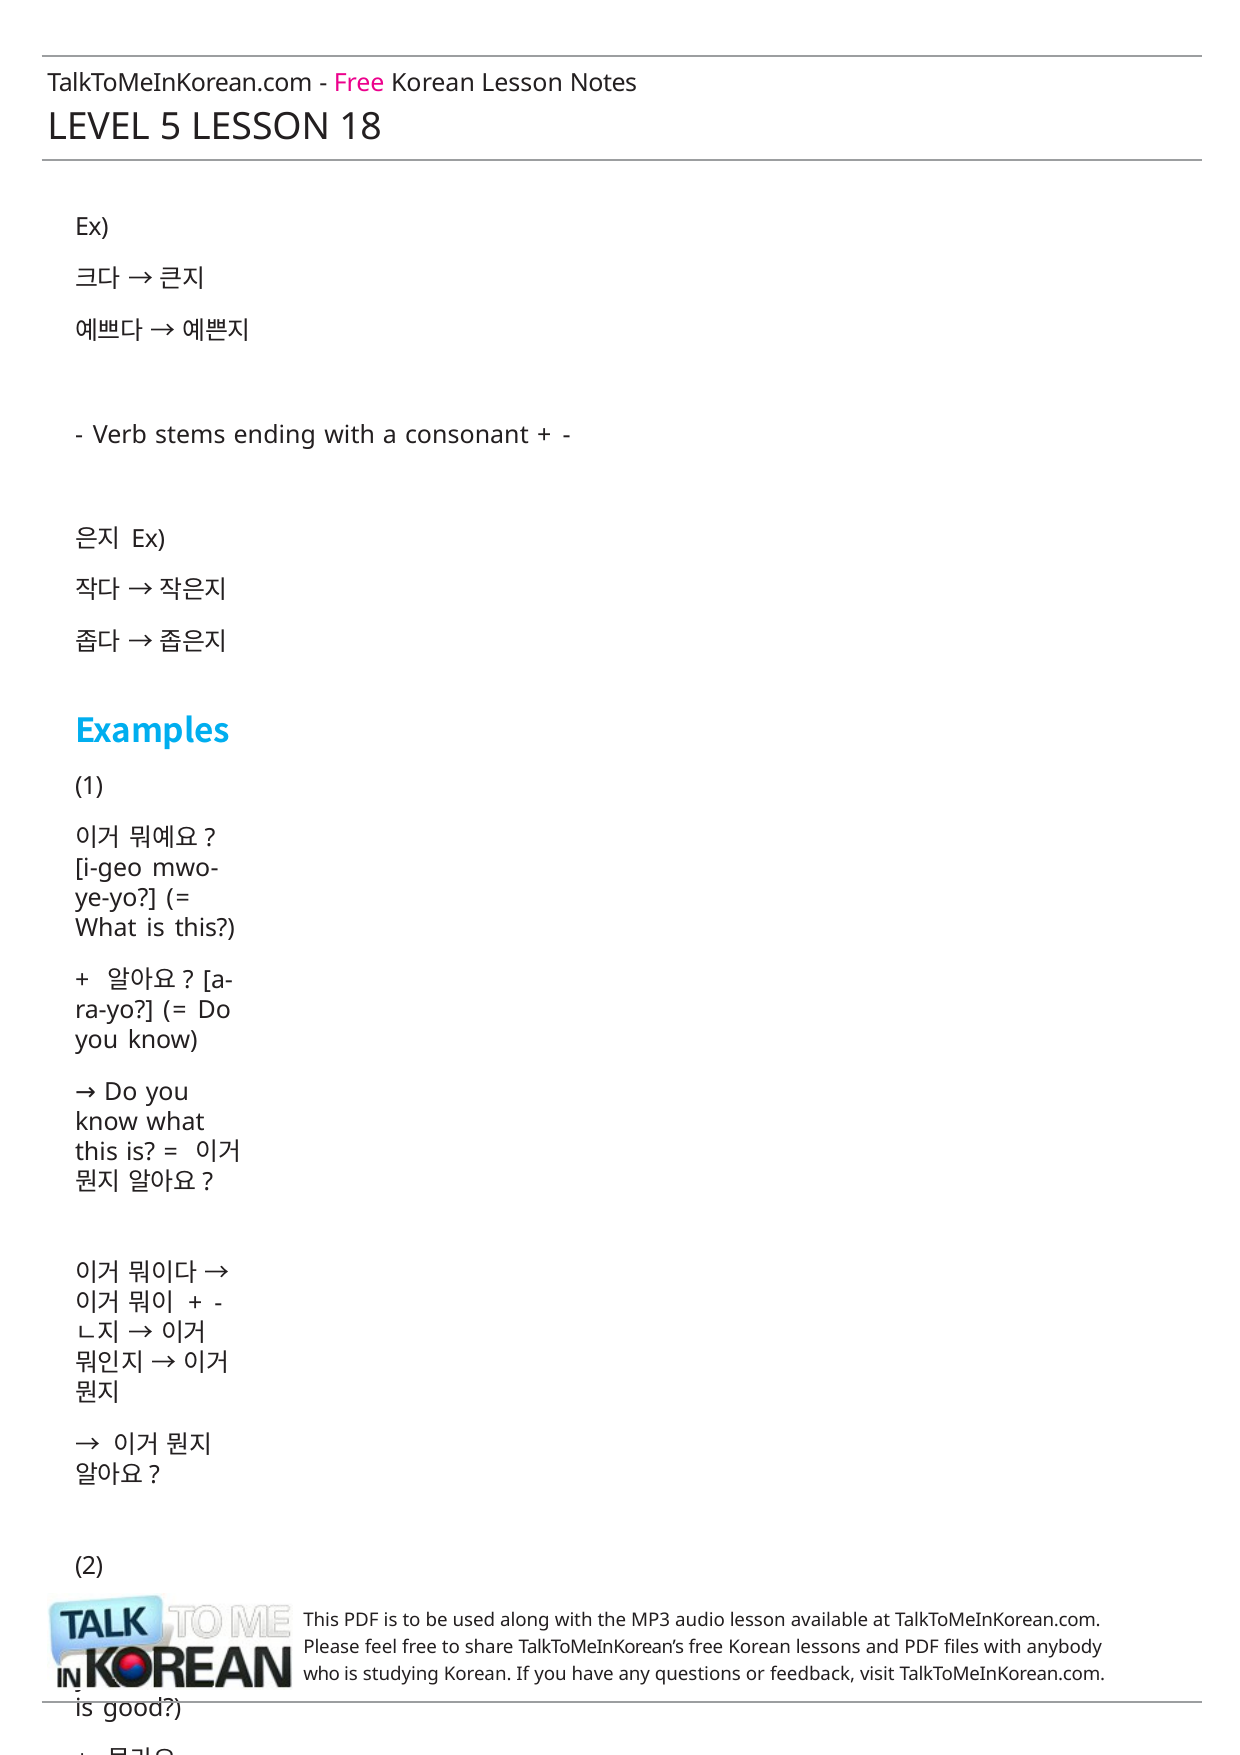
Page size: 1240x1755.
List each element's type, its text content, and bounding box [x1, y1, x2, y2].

text_box TalkToMeInKorean.com - Free Korean Lesson Notes LEVEL 5 LESSON 18 Ex) 크다 → 큰지 예쁘다 → 예쁜지 - Verb stems ending with a consonant + -은지 Ex) 작다 → 작은지 좁다 → 좁은지 Examples (1) 이거 뭐예요? [i-geo mwo-ye-yo?] (= What is this?) + 알아요? [a-ra-yo?] (= Do you know) → Do you know what this is? = 이거 뭔지 알아요? 이거 뭐이다 → 이거 뭐이 + -ㄴ지 → 이거 뭐인지 → 이거 뭔지 → 이거 뭔지 알아요? (2) 뭐가 좋아요? [mwo-ga jo-a-yo?] (= What is good?) + 몰라요. [mol-la-yo.] (= I don’t know.) → I don’t know what is good. = 뭐가 좋은지 몰라요. 뭐가 좋다 → 뭐가 좋 + -은지 → 뭐가 좋은지 → 뭐가 좋은지 몰라요. [45, 61, 782, 1702]
text_box TalkToMeInKorean.com - Free Korean Lesson Notes LEVEL 5 LESSON 18 Ex) 크다 → 큰지 예쁘다 → 예쁜지 - Verb stems ending with a consonant + -은지 Ex) 작다 → 작은지 좁다 → 좁은지 Examples (1) 이거 뭐예요? [i-geo mwo-ye-yo?] (= What is this?) + 알아요? [a-ra-yo?] (= Do you know) → Do you know what this is? = 이거 뭔지 알아요? 이거 뭐이다 → 이거 뭐이 + -ㄴ지 → 이거 뭐인지 → 이거 뭔지 → 이거 뭔지 알아요? (2) 뭐가 좋아요? [mwo-ga jo-a-yo?] (= What is good?) + 몰라요. [mol-la-yo.] (= I don’t know.) → I don’t know what is good. = 뭐가 좋은지 몰라요. 뭐가 좋다 → 뭐가 좋 + -은지 → 뭐가 좋은지 → 뭐가 좋은지 몰라요. [45, 1703, 301, 1755]
footer This PDF is to be used along with the MP3 audio lesson available at TalkToMeInKorean.com. Please feel free to share TalkToMeInKorean’s free Korean lessons and PDF files with anybody who is studying Korean. If you have any questions or feedback, visit TalkToMeInKorean.com. [301, 1607, 1119, 1755]
picture [46, 1593, 293, 1691]
